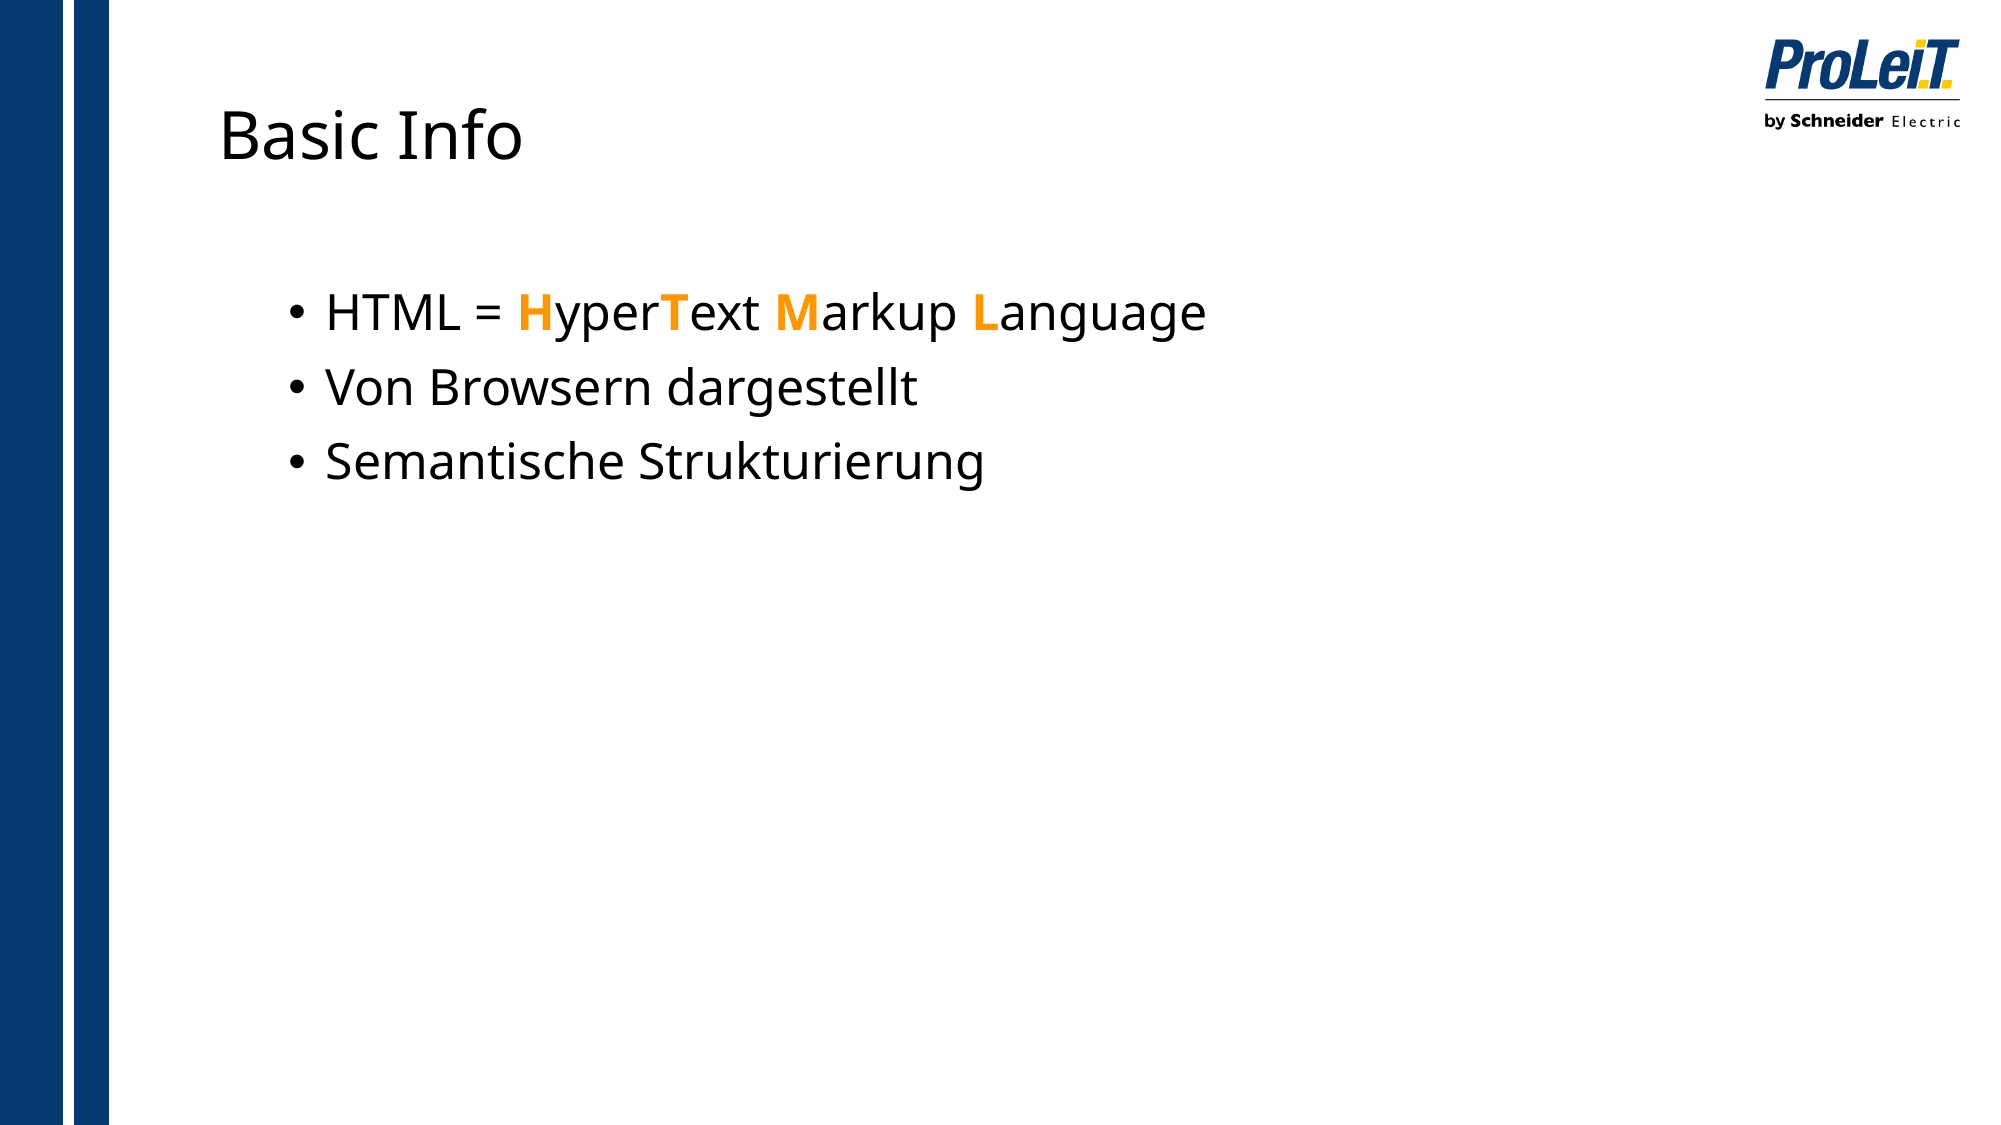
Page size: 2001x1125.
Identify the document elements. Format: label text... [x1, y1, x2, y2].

picture [1758, 34, 1967, 132]
title Basic Info [203, 84, 1229, 191]
list HTML = HyperText Markup Language Von Browsern dargestellt Semantische Strukturierung [273, 279, 1863, 1010]
